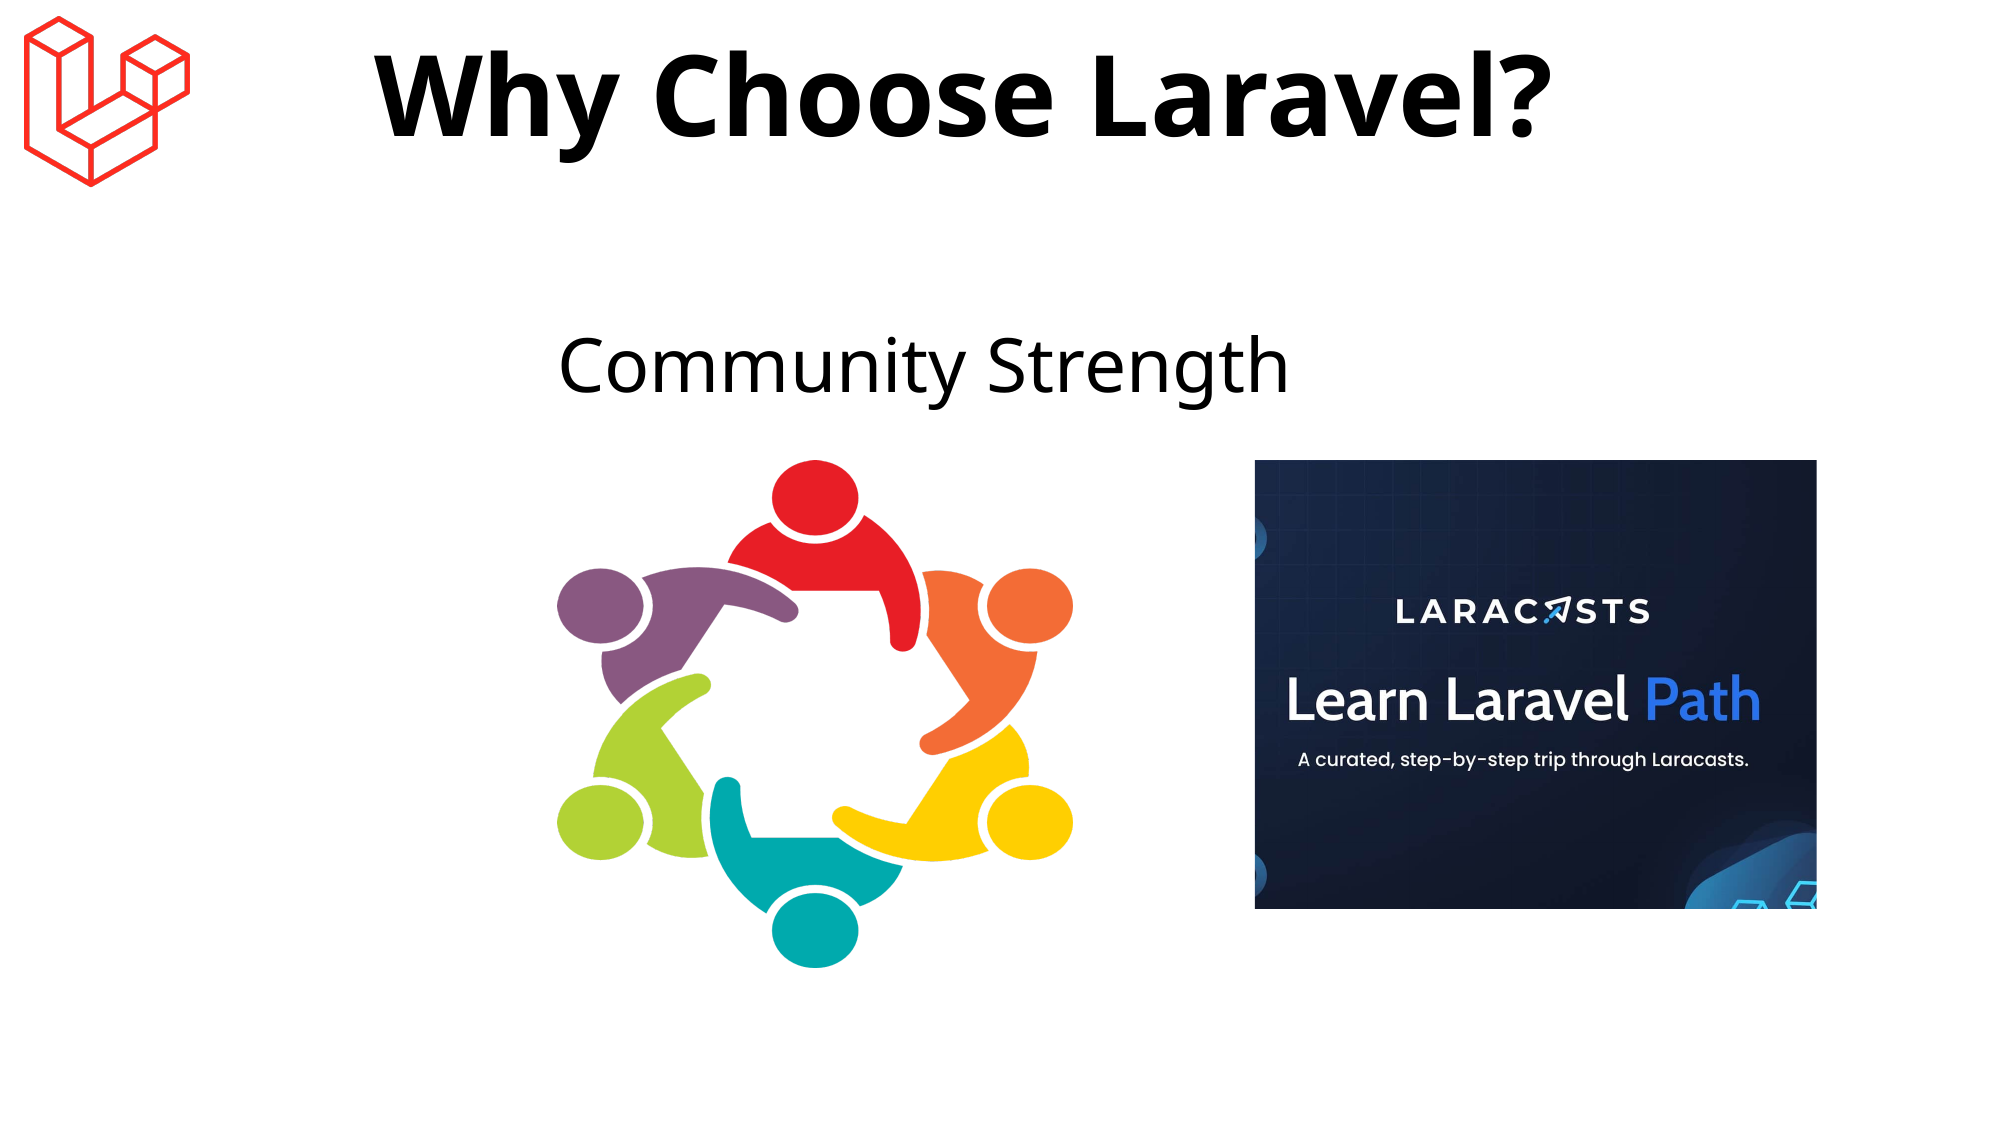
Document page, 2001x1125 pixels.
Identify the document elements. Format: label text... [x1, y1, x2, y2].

picture [557, 460, 1073, 968]
picture [1254, 460, 1817, 909]
picture [24, 16, 191, 190]
text_box Why Choose Laravel? [359, 16, 1569, 167]
text_box Community Strength [542, 265, 2000, 416]
